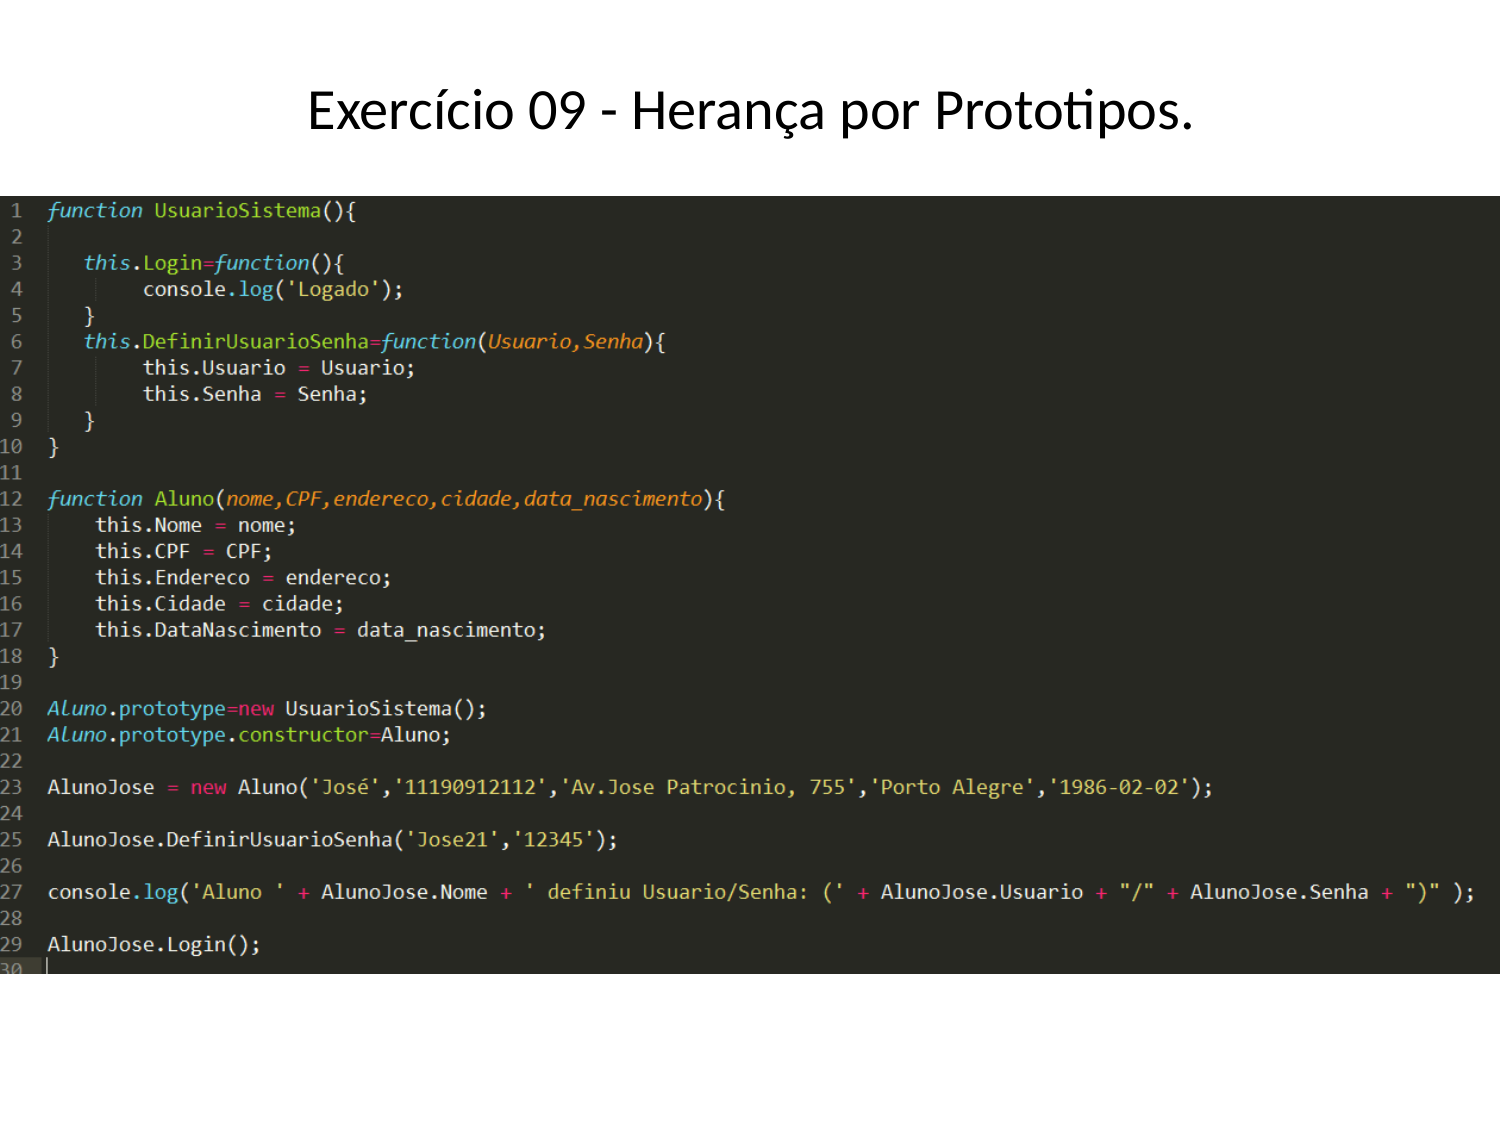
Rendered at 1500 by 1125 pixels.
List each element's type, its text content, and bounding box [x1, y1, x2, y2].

picture [0, 195, 1500, 974]
title Exercício 09 - Herança por Prototipos. [76, 54, 1427, 159]
